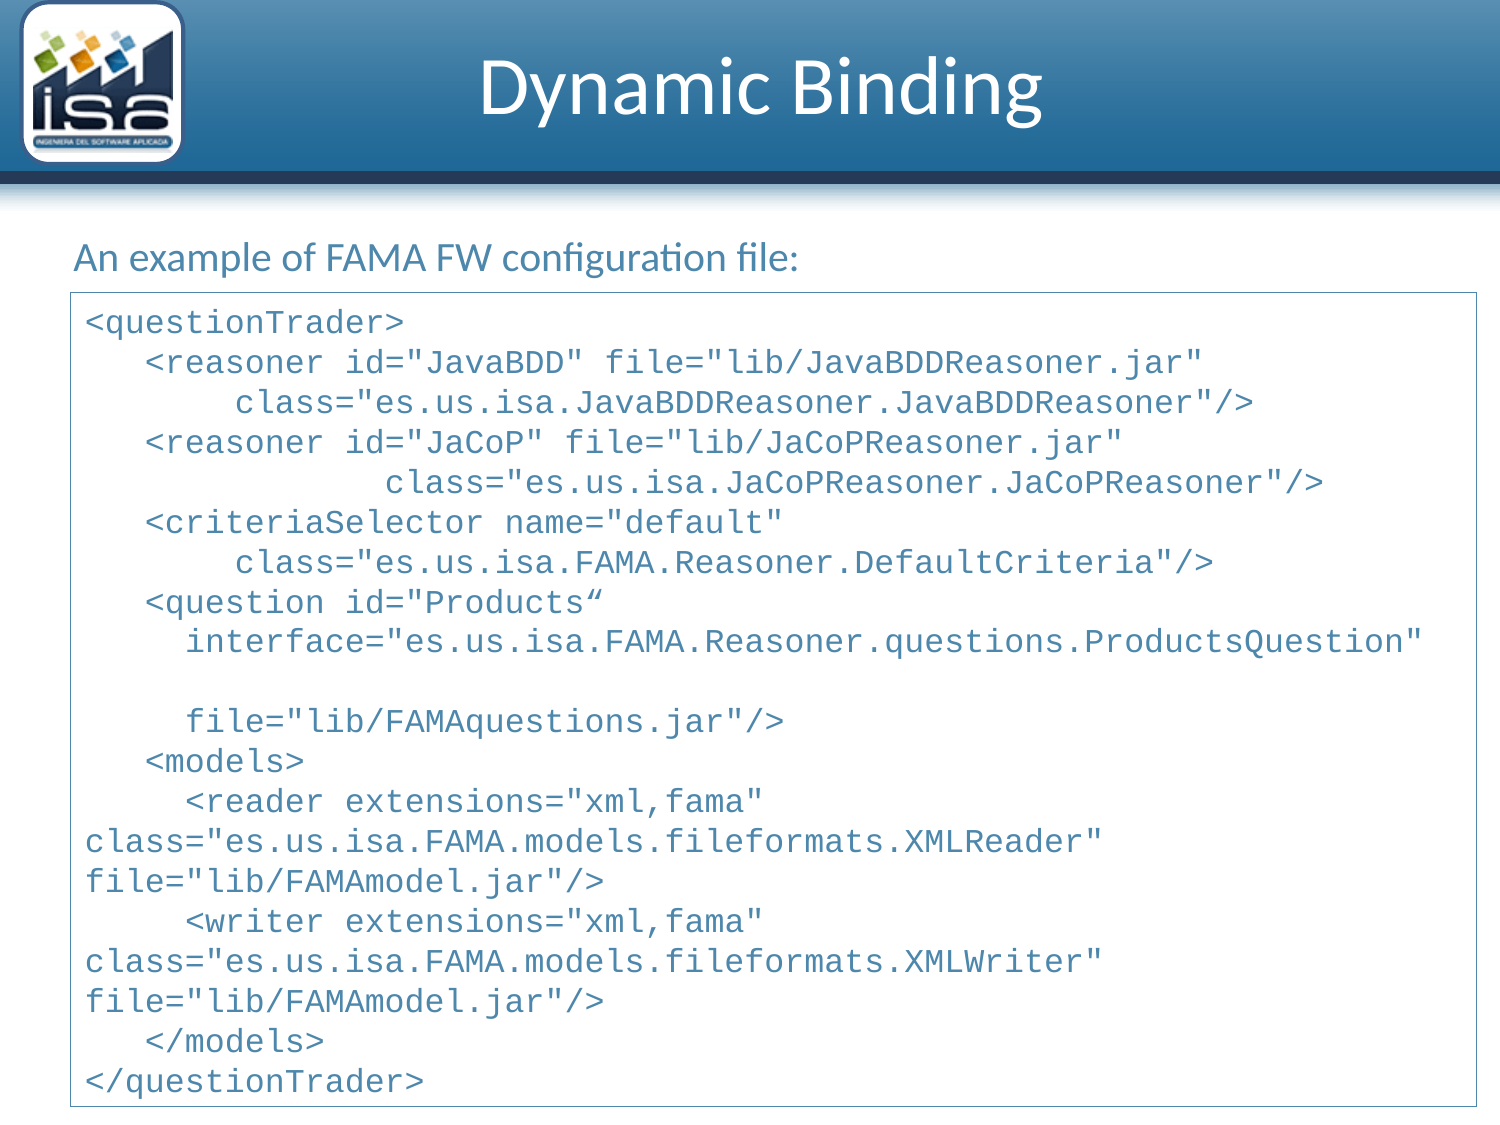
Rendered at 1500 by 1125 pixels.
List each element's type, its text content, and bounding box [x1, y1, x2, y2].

text_box <questionTrader> <reasoner id="JavaBDD" file="lib/JavaBDDReasoner.jar" class="es.us.isa.JavaBDDReasoner.JavaBDDReasoner"/> <reasoner id="JaCoP" file="lib/JaCoPReasoner.jar" class="es.us.isa.JaCoPReasoner.JaCoPReasoner"/> <criteriaSelector name="default" class="es.us.isa.FAMA.Reasoner.DefaultCriteria"/> <question id="Products“ interface="es.us.isa.FAMA.Reasoner.questions.ProductsQuestion" file="lib/FAMAquestions.jar"/> <models> <reader extensions="xml,fama" class="es.us.isa.FAMA.models.fileformats.XMLReader" file="lib/FAMAmodel.jar"/> <writer extensions="xml,fama" class="es.us.isa.FAMA.models.fileformats.XMLWriter" file="lib/FAMAmodel.jar"/> </models> </questionTrader> [70, 292, 1477, 1107]
text_box An example of FAMA FW configuration file: [58, 222, 1407, 288]
picture [0, 0, 1500, 212]
